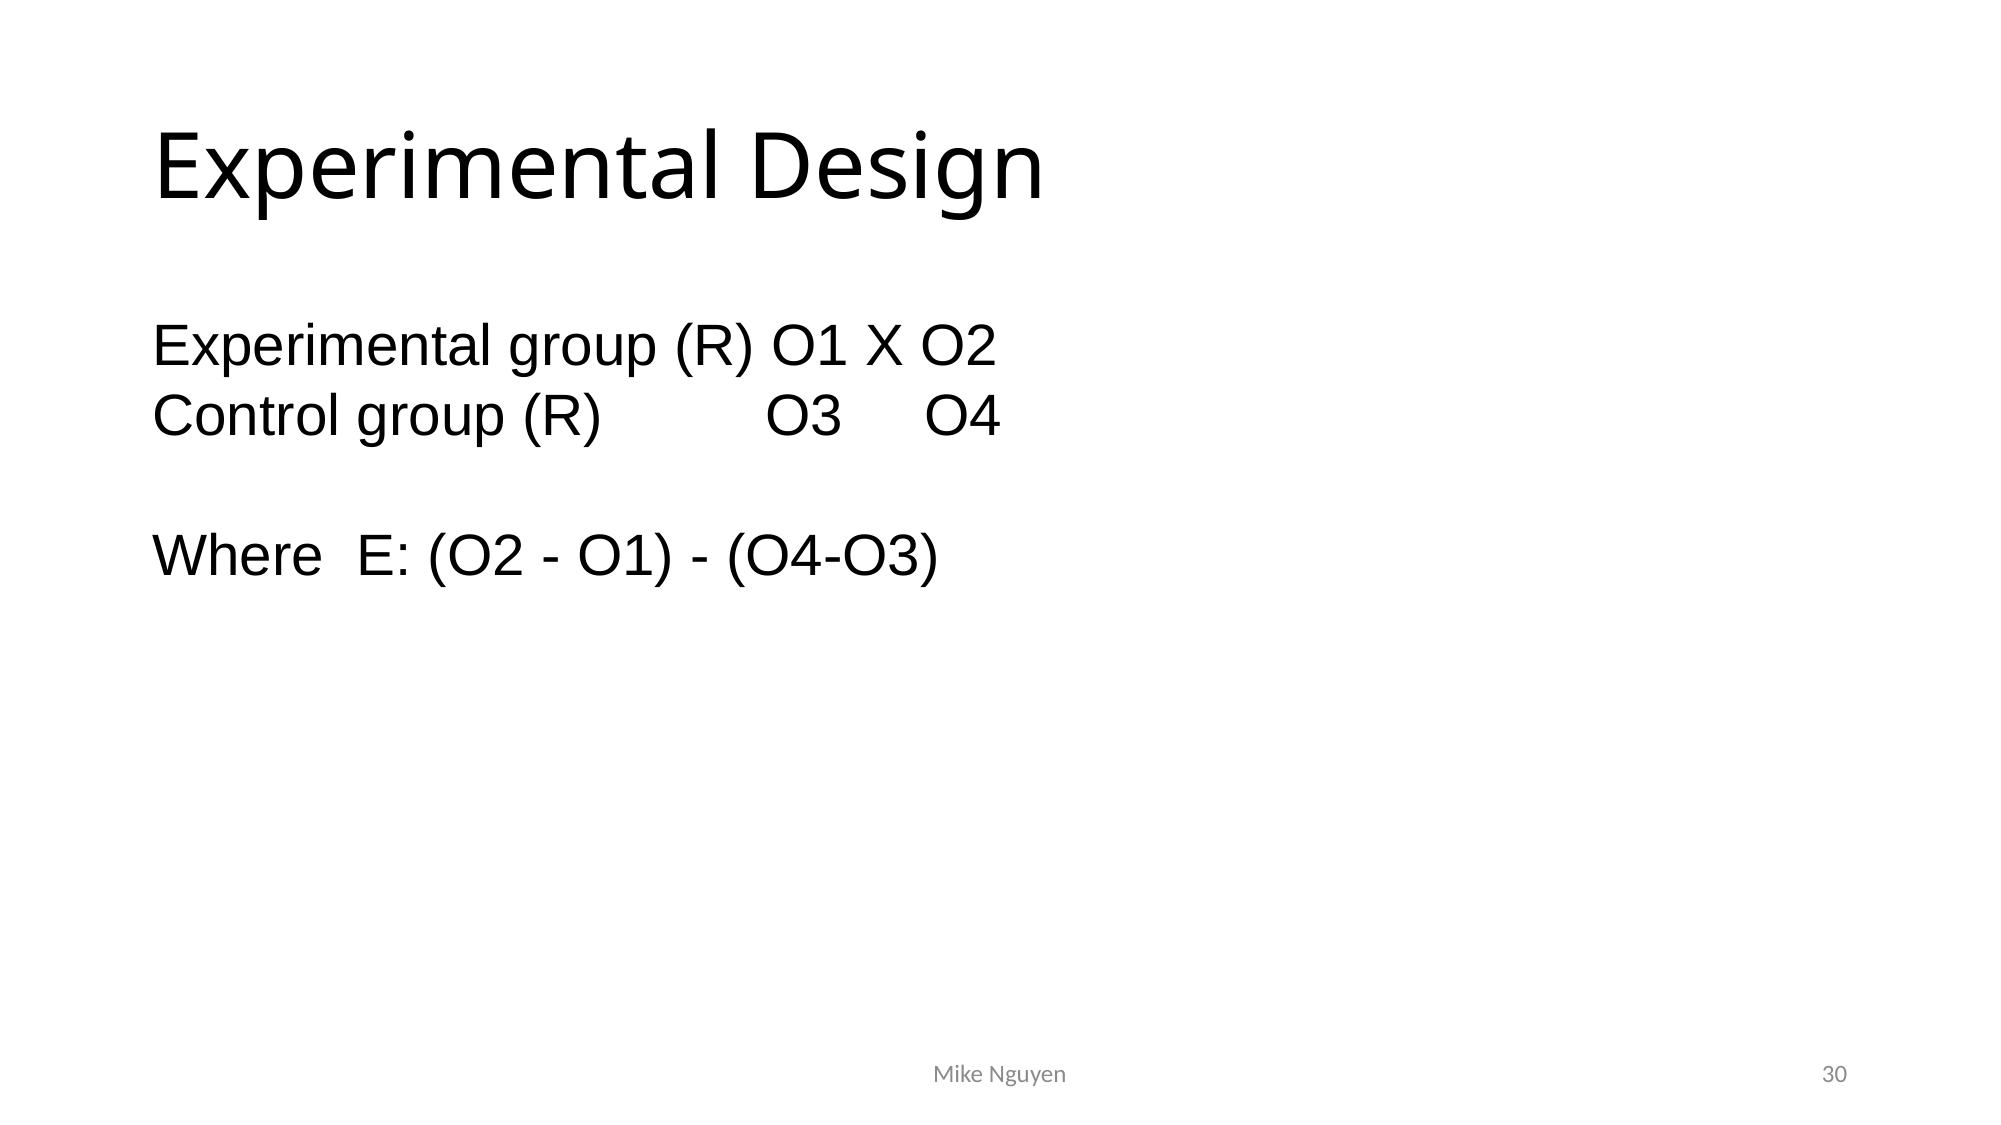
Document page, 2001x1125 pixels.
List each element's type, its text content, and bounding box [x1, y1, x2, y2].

list Experimental group (R) O1 X O2 Control group (R) O3 O4 Where E: (O2 - O1) - (O4-O3) [137, 299, 1863, 1014]
slide_number 30 [1412, 1042, 1863, 1103]
footer Mike Nguyen [662, 1042, 1338, 1103]
title Experimental Design [137, 59, 1863, 278]
